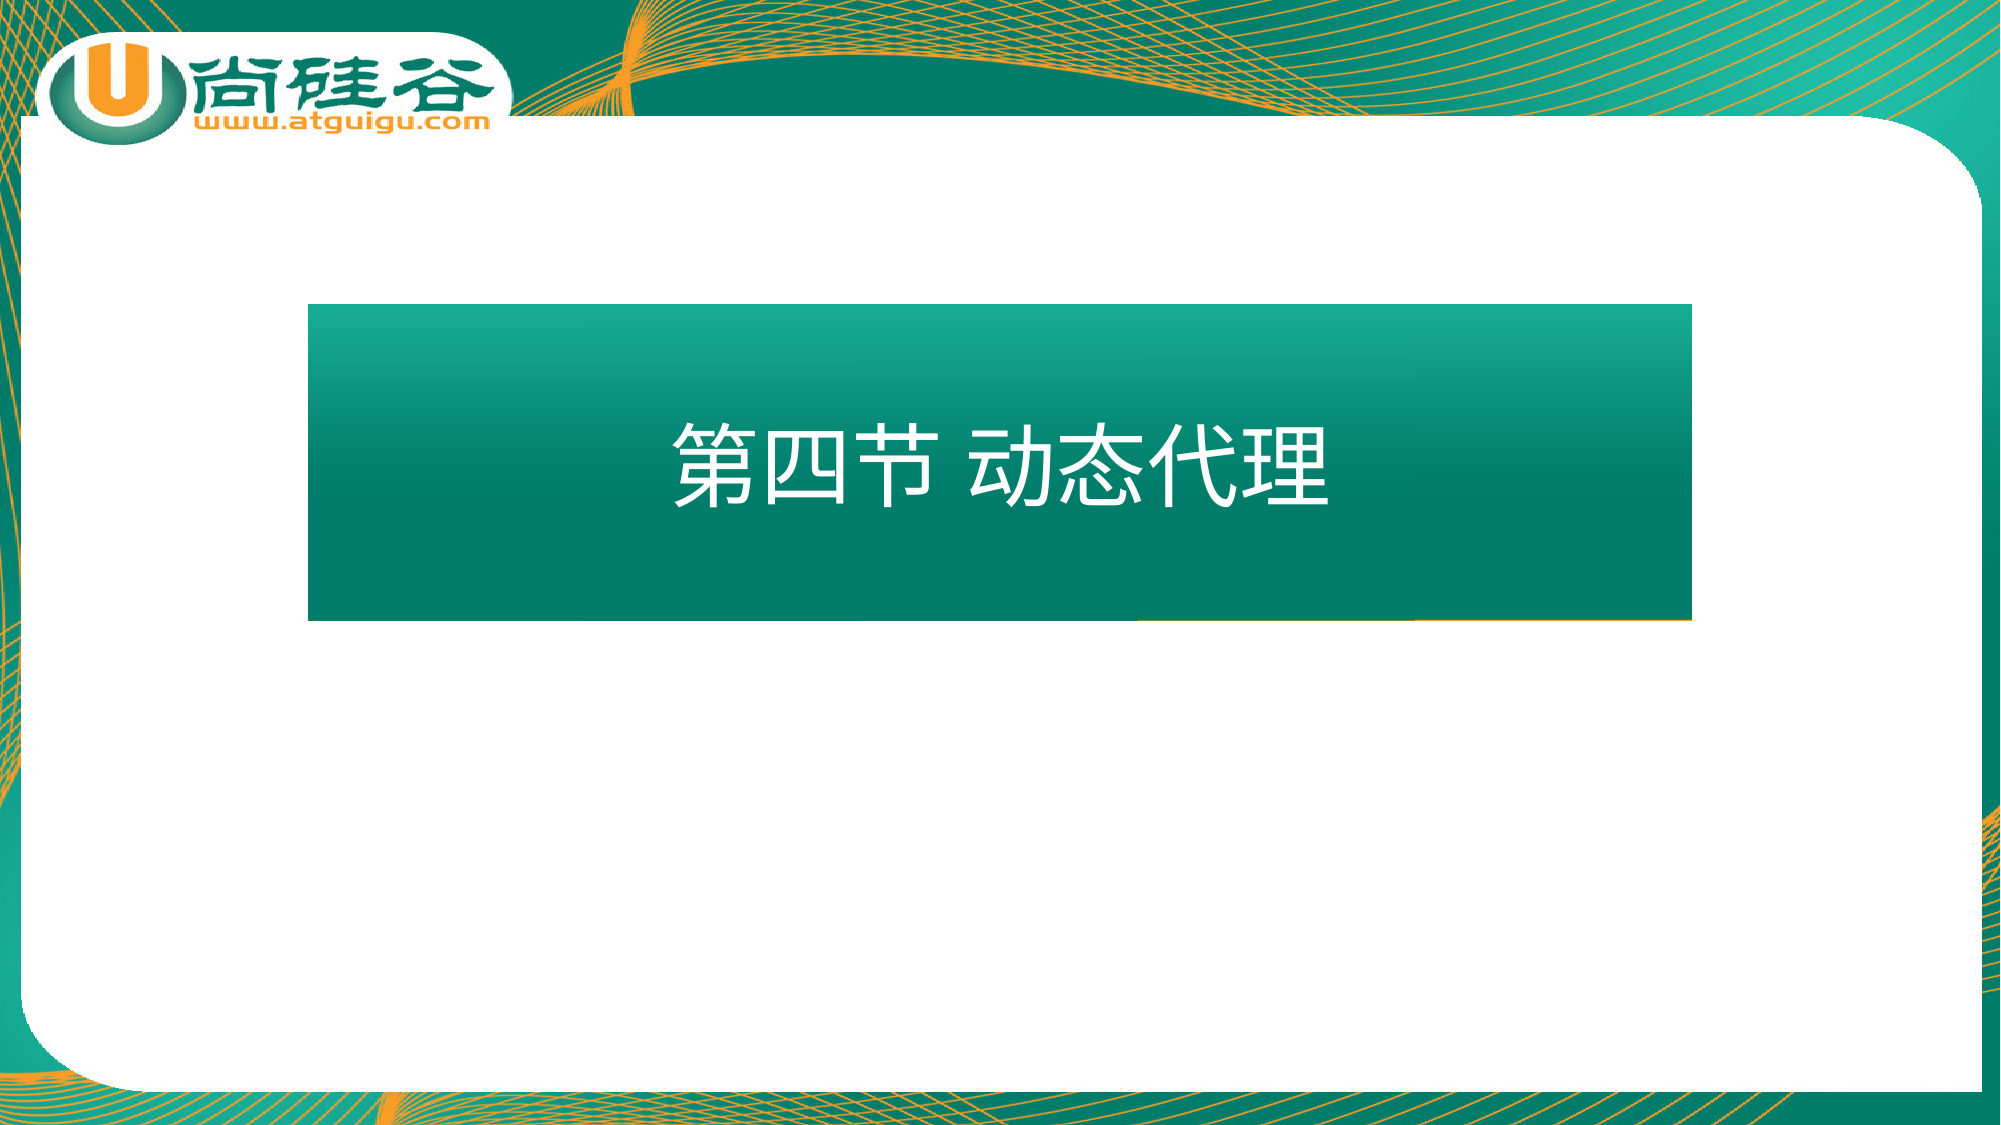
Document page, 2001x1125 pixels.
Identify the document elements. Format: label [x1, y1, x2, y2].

list [308, 304, 1692, 622]
picture [0, 0, 2001, 1125]
